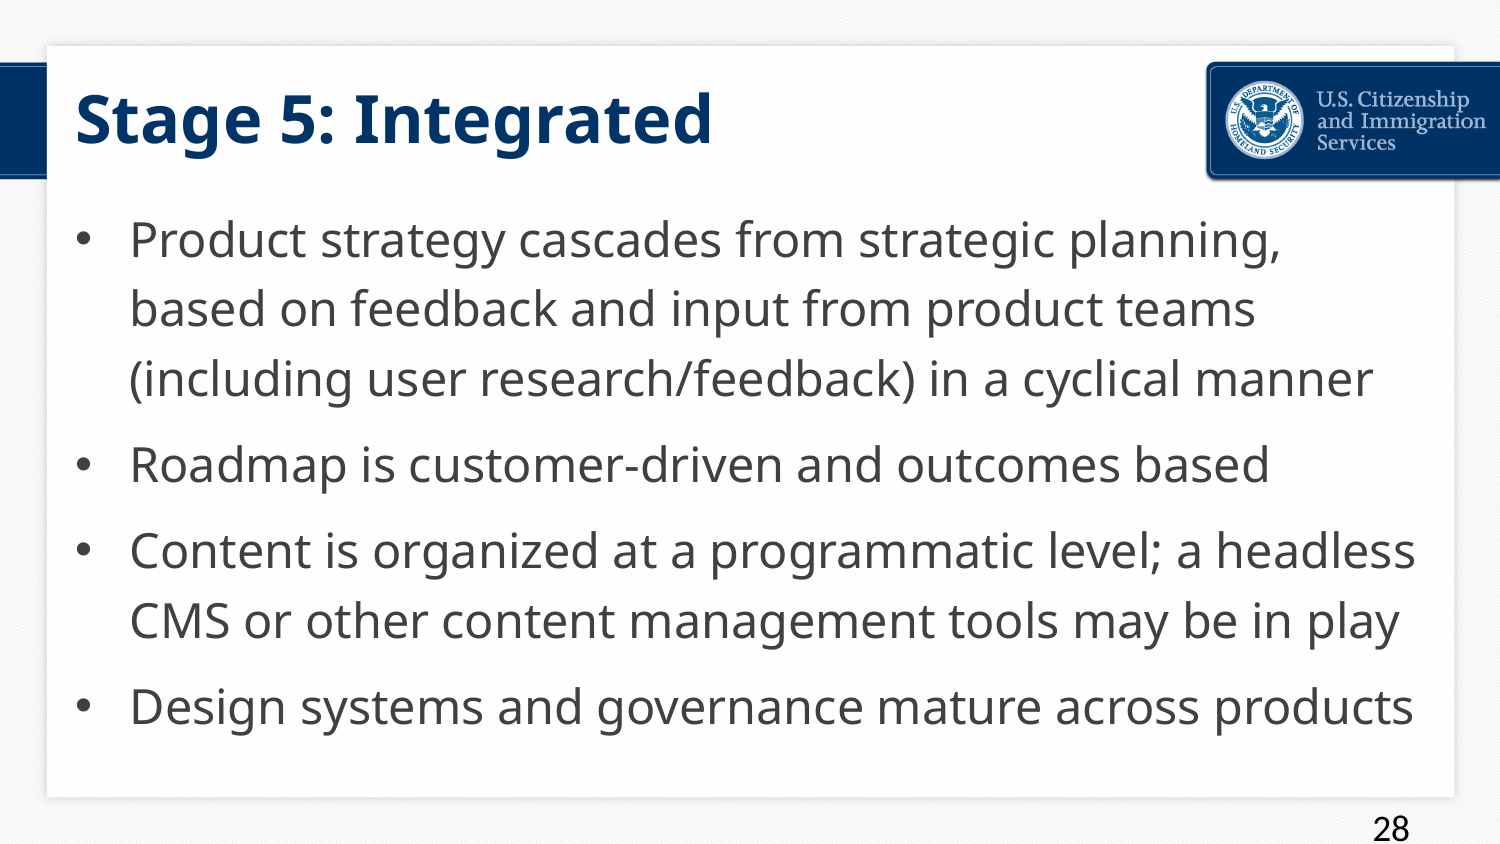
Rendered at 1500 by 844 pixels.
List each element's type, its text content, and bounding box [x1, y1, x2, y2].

picture [0, 0, 1500, 844]
text_box 28 [1074, 796, 1425, 828]
title Stage 5: Integrated [75, 59, 1188, 185]
list Product strategy cascades from strategic planning, based on feedback and input from product teams (including user research/feedback) in a cyclical manner Roadmap is customer-driven and outcomes based Content is organized at a programmatic level; a headless CMS or other content management tools may be in play Design systems and governance mature across products [75, 196, 1425, 754]
